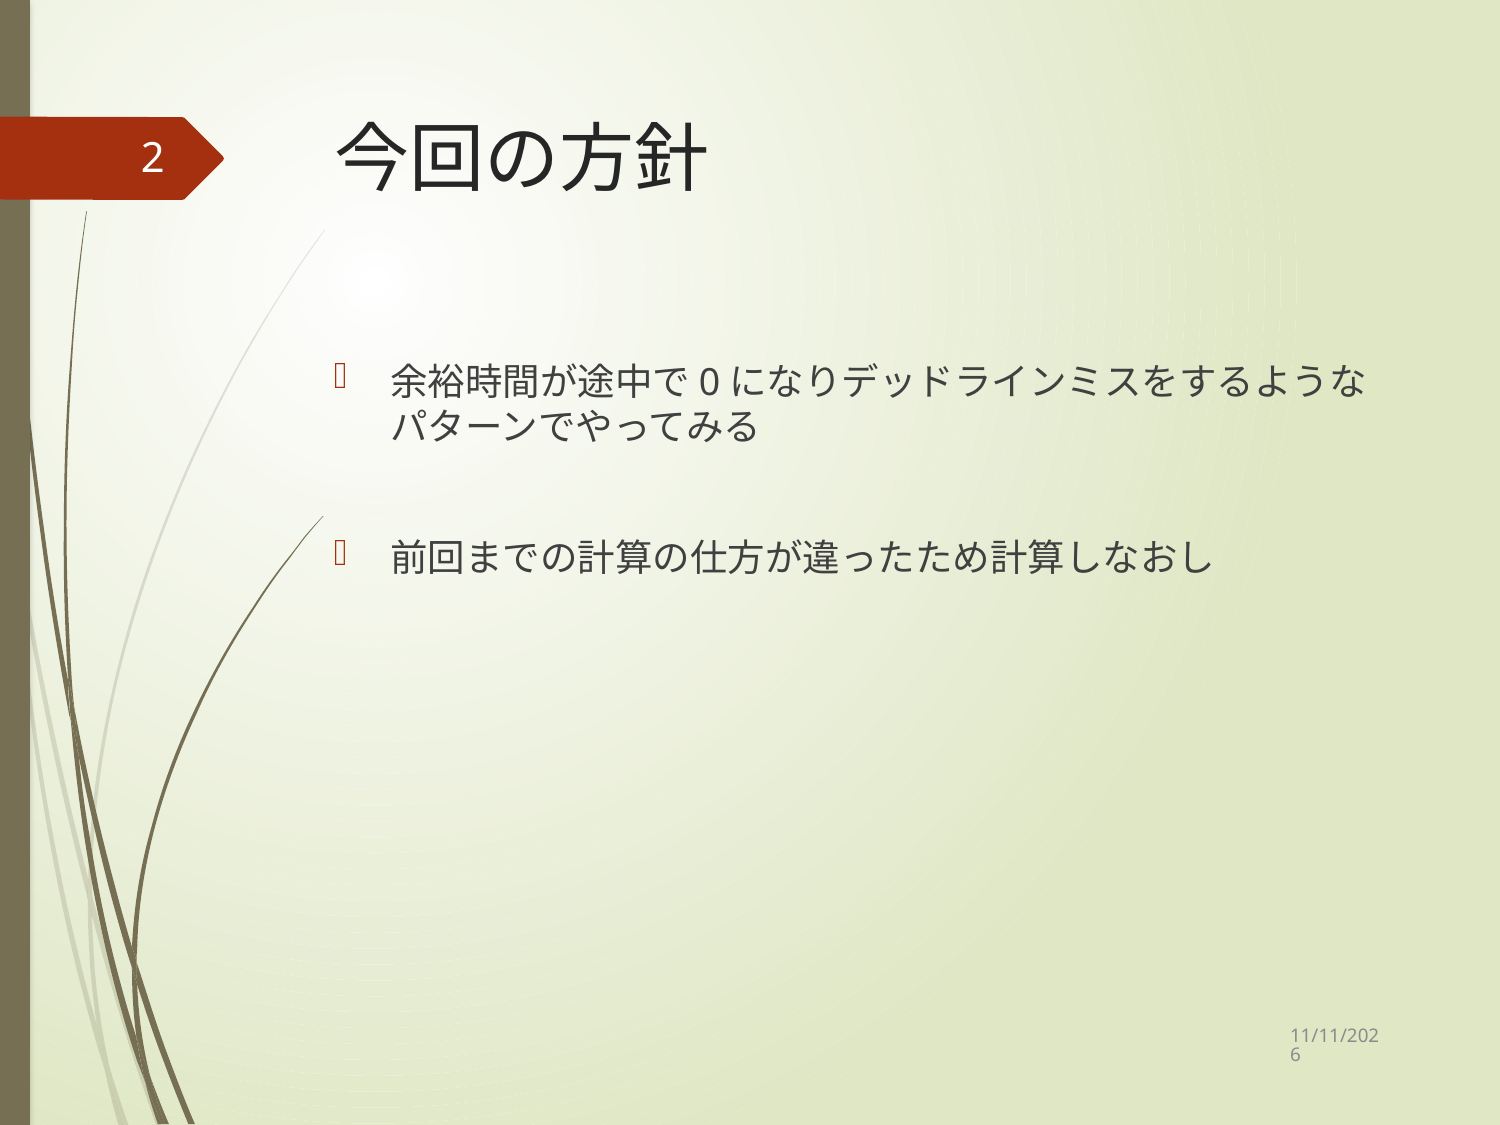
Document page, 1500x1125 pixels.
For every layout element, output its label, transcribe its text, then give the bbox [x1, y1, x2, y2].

title 今回の方針 [319, 102, 1400, 313]
slide_number 2 [83, 129, 180, 190]
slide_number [1275, 1006, 1401, 1068]
list 余裕時間が途中で0になりデッドラインミスをするようなパターンでやってみる 前回までの計算の仕方が違ったため計算しなおし [318, 350, 1400, 970]
